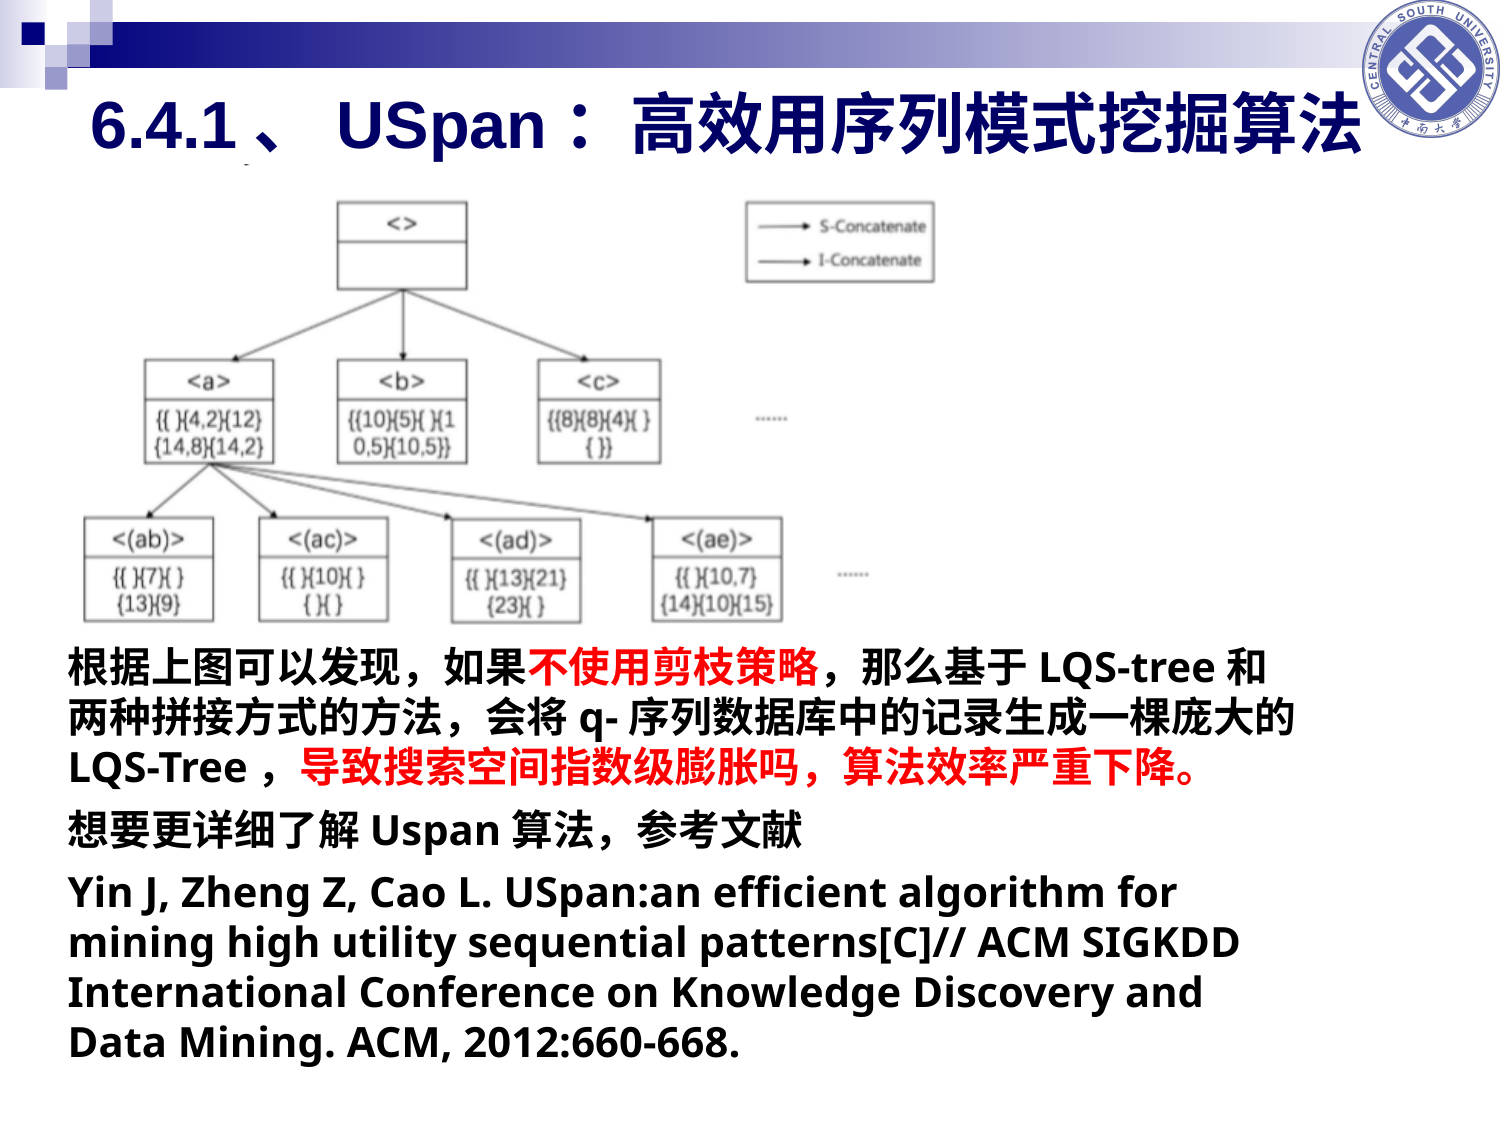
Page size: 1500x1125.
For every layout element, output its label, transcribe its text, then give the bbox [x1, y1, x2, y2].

text_box 根据上图可以发现，如果不使用剪枝策略，那么基于LQS-tree和两种拼接方式的方法，会将q-序列数据库中的记录生成一棵庞大的LQS-Tree，导致搜索空间指数级膨胀吗，算法效率严重下降。 想要更详细了解Uspan算法，参考文献 Yin J, Zheng Z, Cao L. USpan:an efficient algorithm for mining high utility sequential patterns[C]// ACM SIGKDD International Conference on Knowledge Discovery and Data Mining. ACM, 2012:660-668. [53, 633, 1319, 1074]
picture [1362, 0, 1500, 138]
text_box 6.4.1、USpan：高效用序列模式挖掘算法 [74, 78, 1425, 165]
picture [52, 164, 951, 634]
